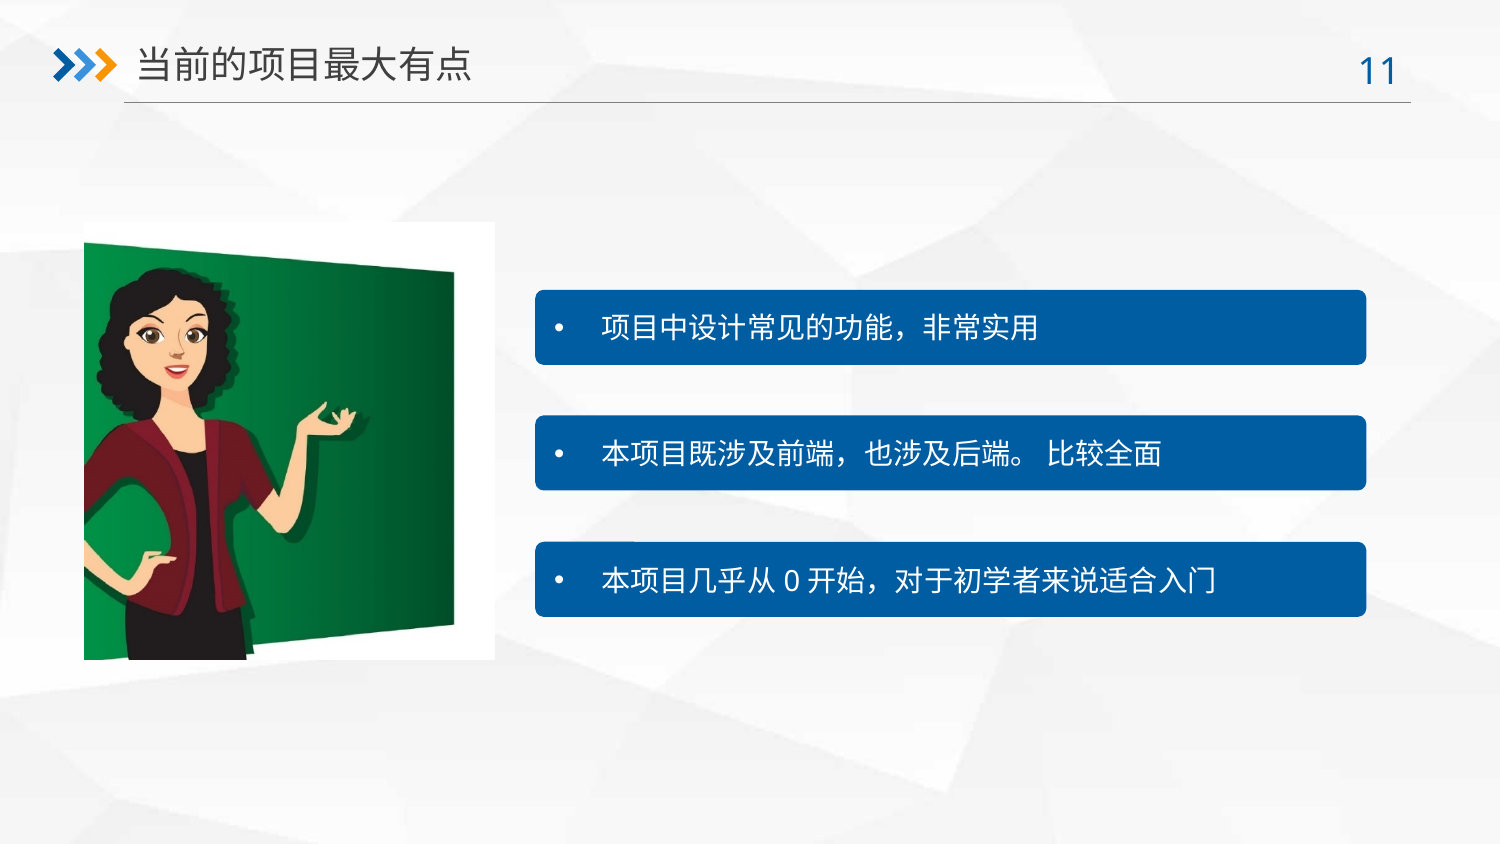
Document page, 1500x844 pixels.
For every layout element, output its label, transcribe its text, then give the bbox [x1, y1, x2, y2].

text_box 本项目既涉及前端，也涉及后端。 比较全面 [535, 415, 1367, 491]
text_box 项目中设计常见的功能，非常实用 [535, 289, 1367, 365]
text_box 本项目几乎从0开始，对于初学者来说适合入门 [535, 541, 1367, 617]
text_box 当前的项目最大有点 [135, 32, 621, 95]
picture [0, 0, 1500, 844]
